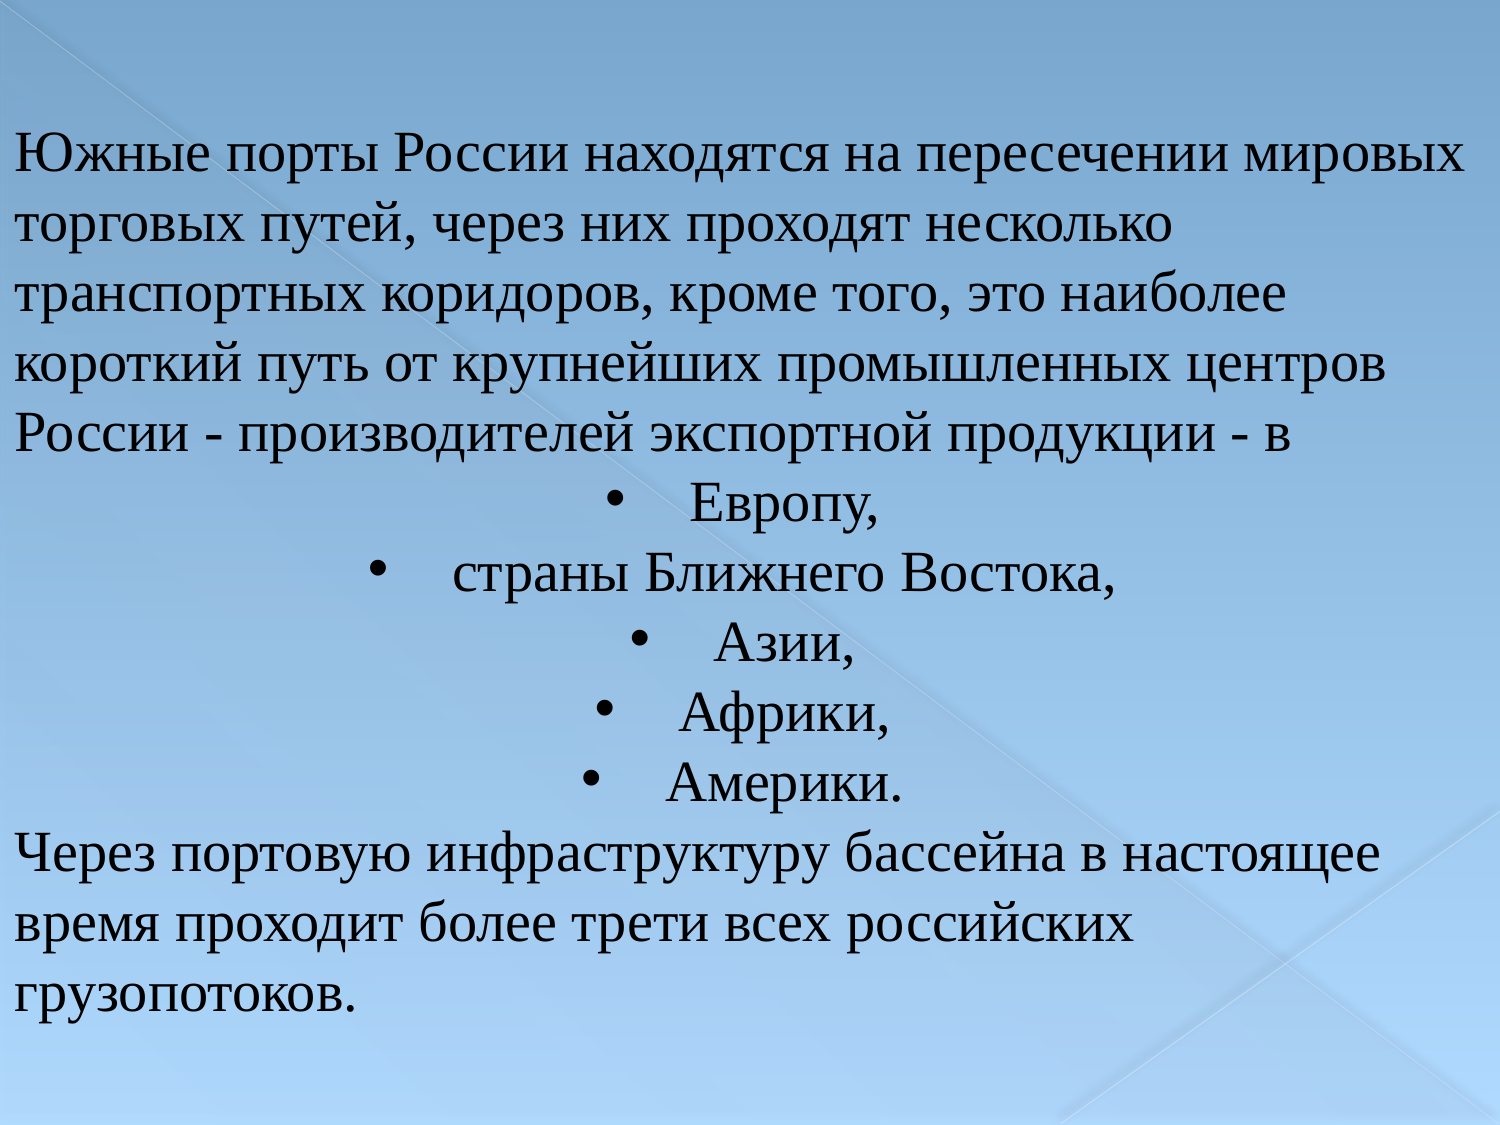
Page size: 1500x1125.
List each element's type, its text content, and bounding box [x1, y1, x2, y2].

text_box Южные порты России находятся на пересечении мировых торговых путей, через них проходят несколько транспортных коридоров, кроме того, это наиболее короткий путь от крупнейших промышленных центров России - производителей экспортной продукции - в Европу, страны Ближнего Востока, Азии, Африки, Америки. Через портовую инфраструктуру бассейна в настоящее время проходит более трети всех российских грузопотоков. [0, 105, 1500, 1030]
